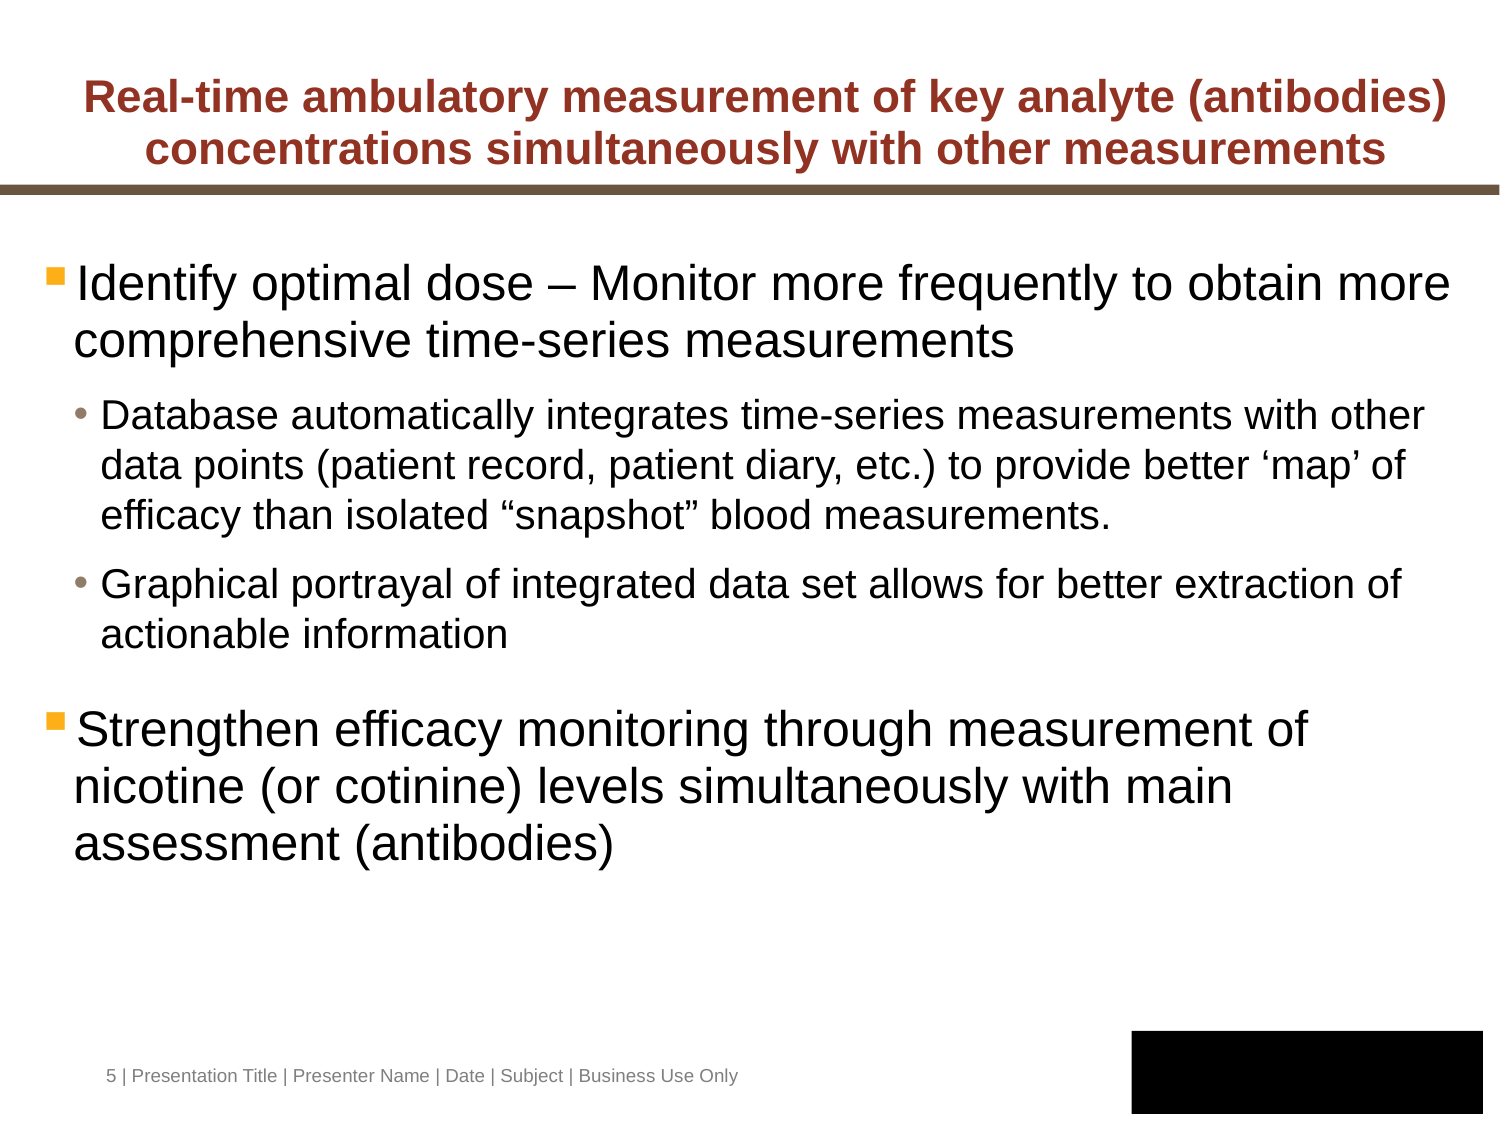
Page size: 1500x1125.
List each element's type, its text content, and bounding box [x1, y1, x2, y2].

text_box 5 | Presentation Title | Presenter Name | Date | Subject | Business Use Only [98, 1056, 1154, 1094]
title Real-time ambulatory measurement of key analyte (antibodies) concentrations simultaneously with other measurements [31, 62, 1500, 184]
list Identify optimal dose – Monitor more frequently to obtain more comprehensive time-series measurements Database automatically integrates time-series measurements with other data points (patient record, patient diary, etc.) to provide better ‘map’ of efficacy than isolated “snapshot” blood measurements. Graphical portrayal of integrated data set allows for better extraction of actionable information Strengthen efficacy monitoring through measurement of nicotine (or cotinine) levels simultaneously with main assessment (antibodies) [27, 247, 1478, 871]
